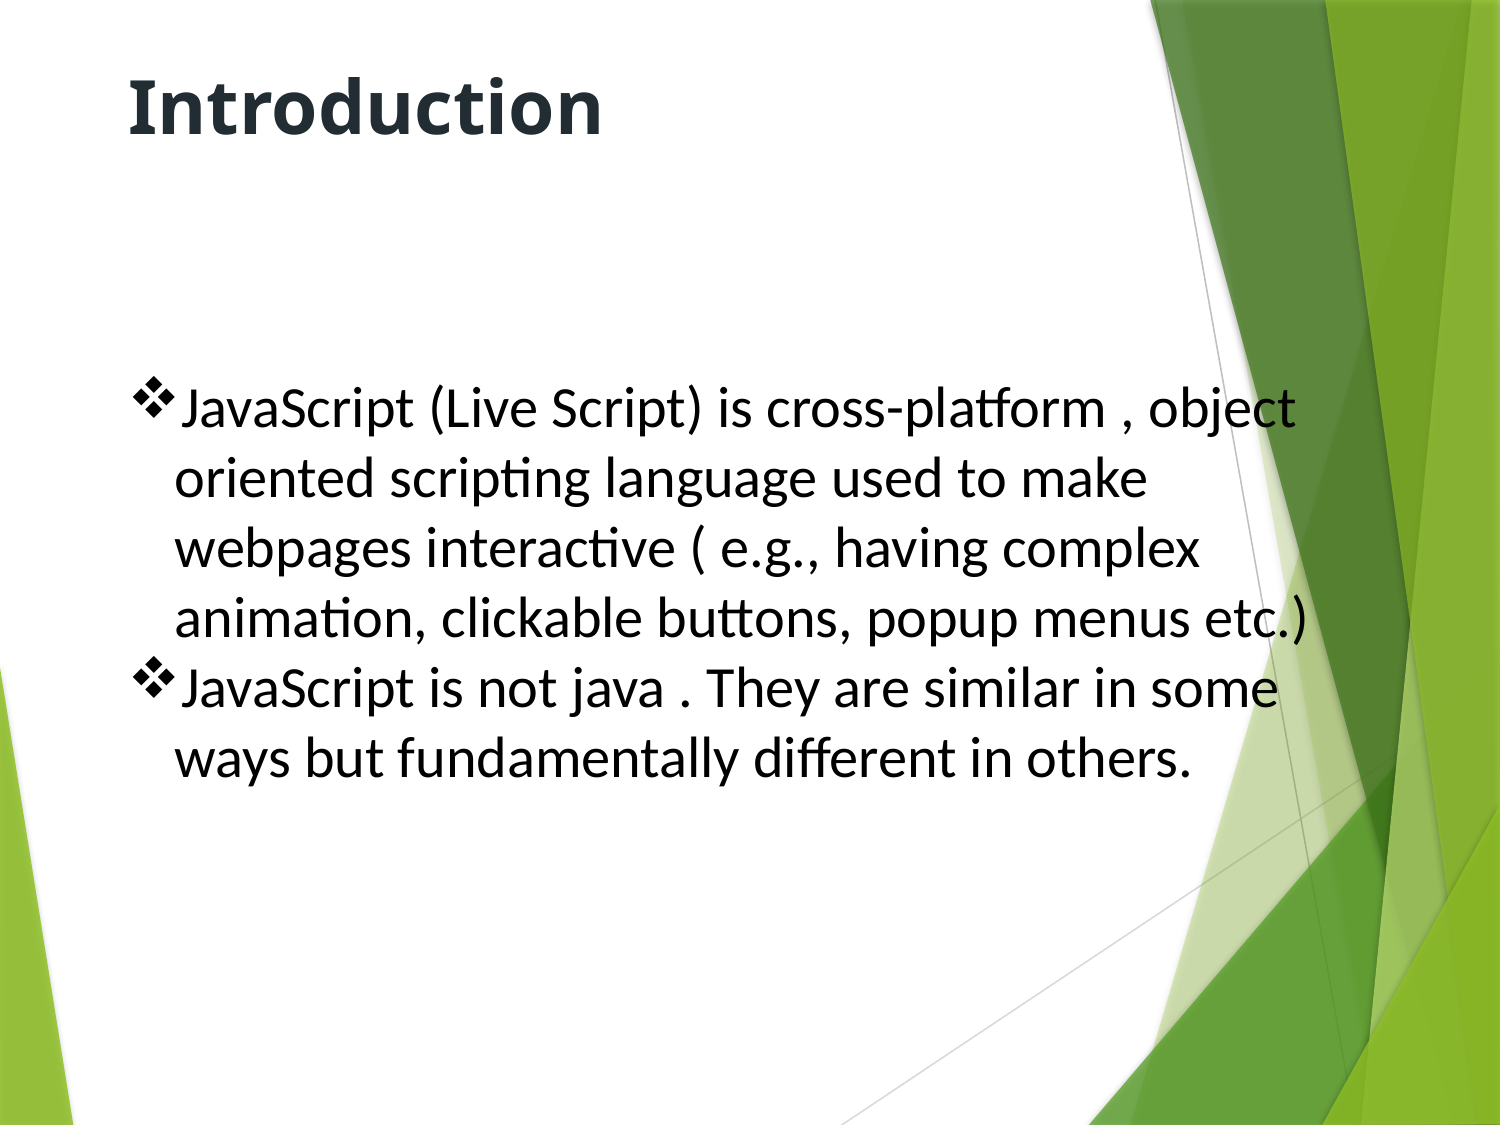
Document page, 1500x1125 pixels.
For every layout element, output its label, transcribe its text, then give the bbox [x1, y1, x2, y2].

list Introduction [113, 51, 1387, 240]
text_box JavaScript (Live Script) is cross-platform , object oriented scripting language used to make webpages interactive ( e.g., having complex animation, clickable buttons, popup menus etc.) JavaScript is not java . They are similar in some ways but fundamentally different in others. [113, 361, 1351, 797]
